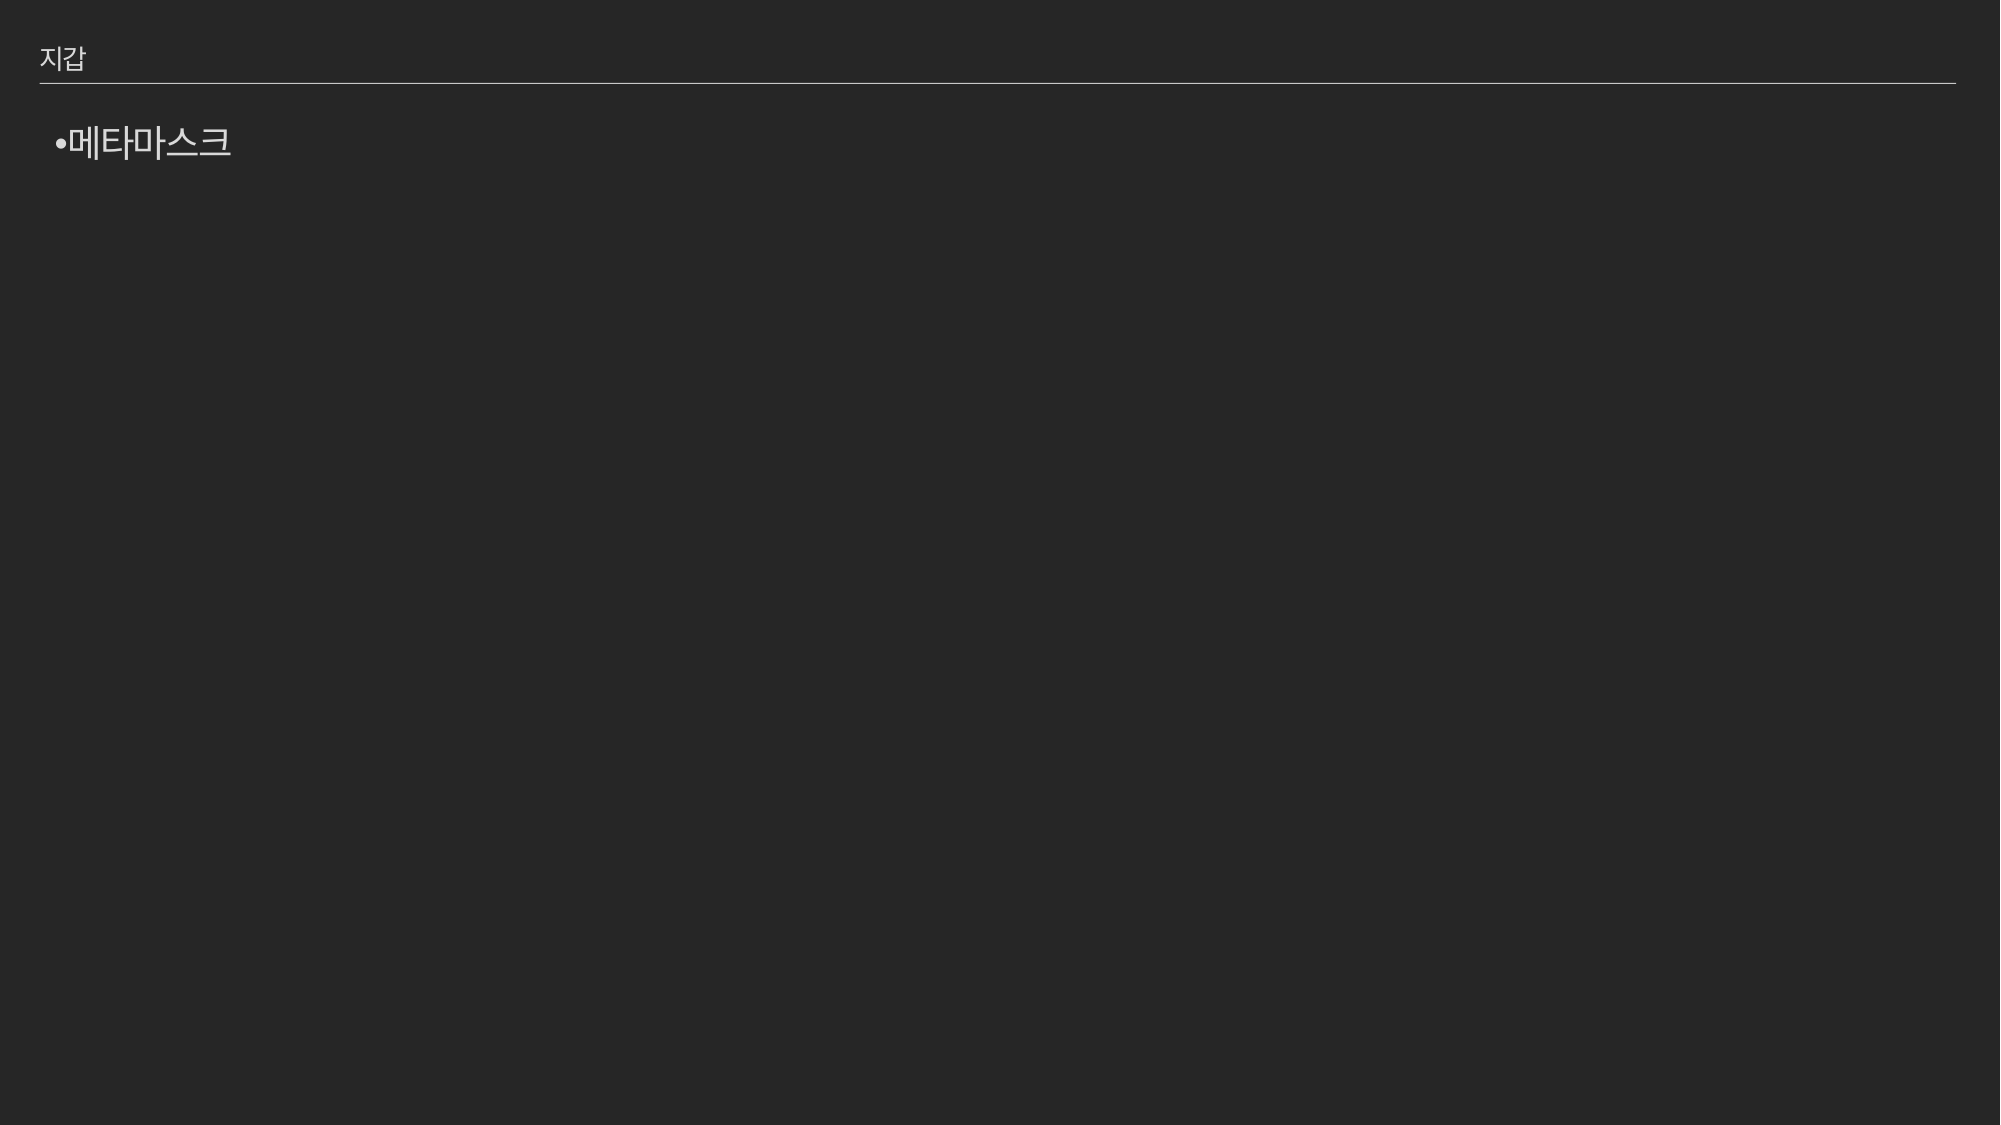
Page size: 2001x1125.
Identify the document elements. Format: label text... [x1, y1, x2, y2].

list 메타마스크 [39, 110, 1957, 825]
title 지갑 [39, 31, 1961, 84]
